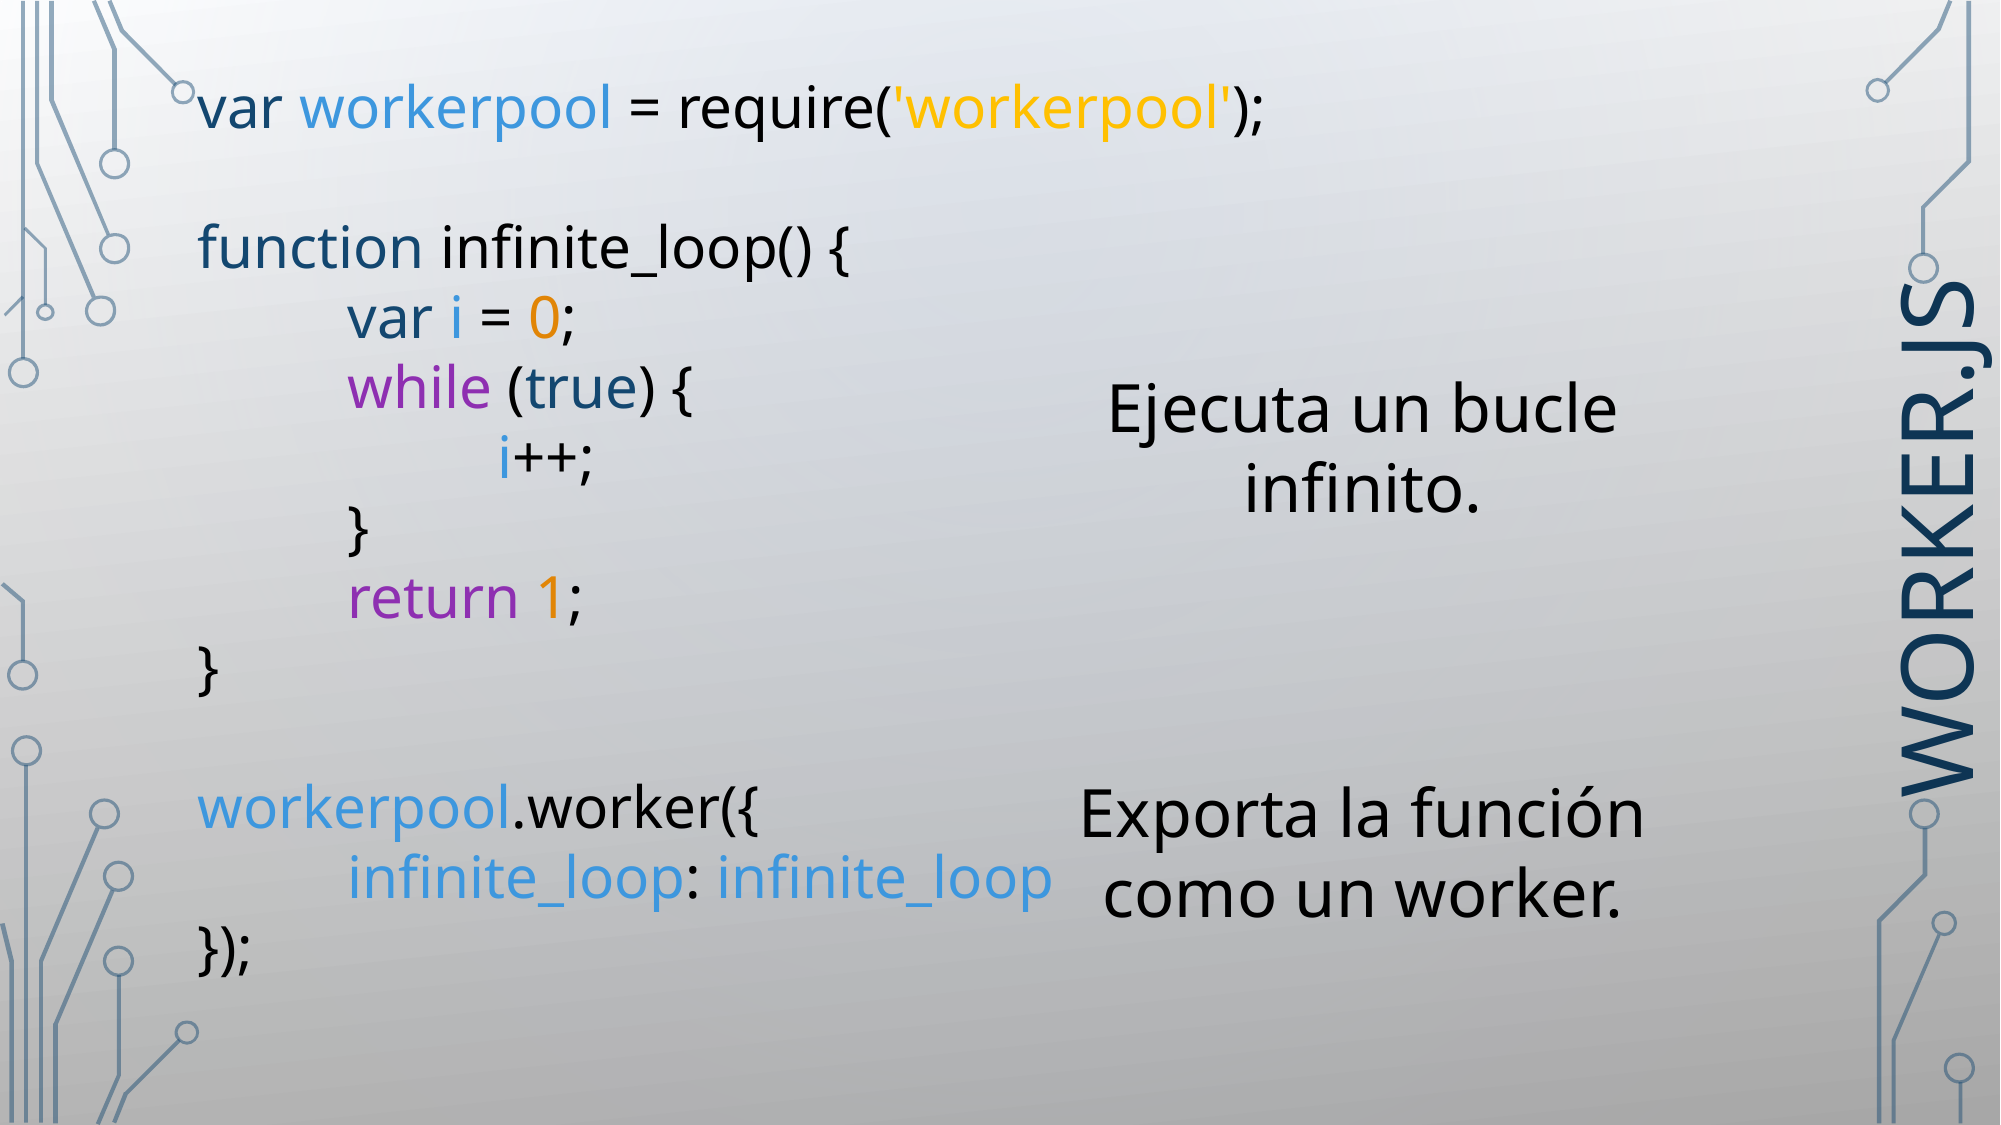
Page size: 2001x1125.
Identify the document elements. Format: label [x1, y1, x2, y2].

picture [201, 0, 2000, 1125]
text_box [1863, 0, 1976, 1124]
text_box [0, 0, 201, 1125]
